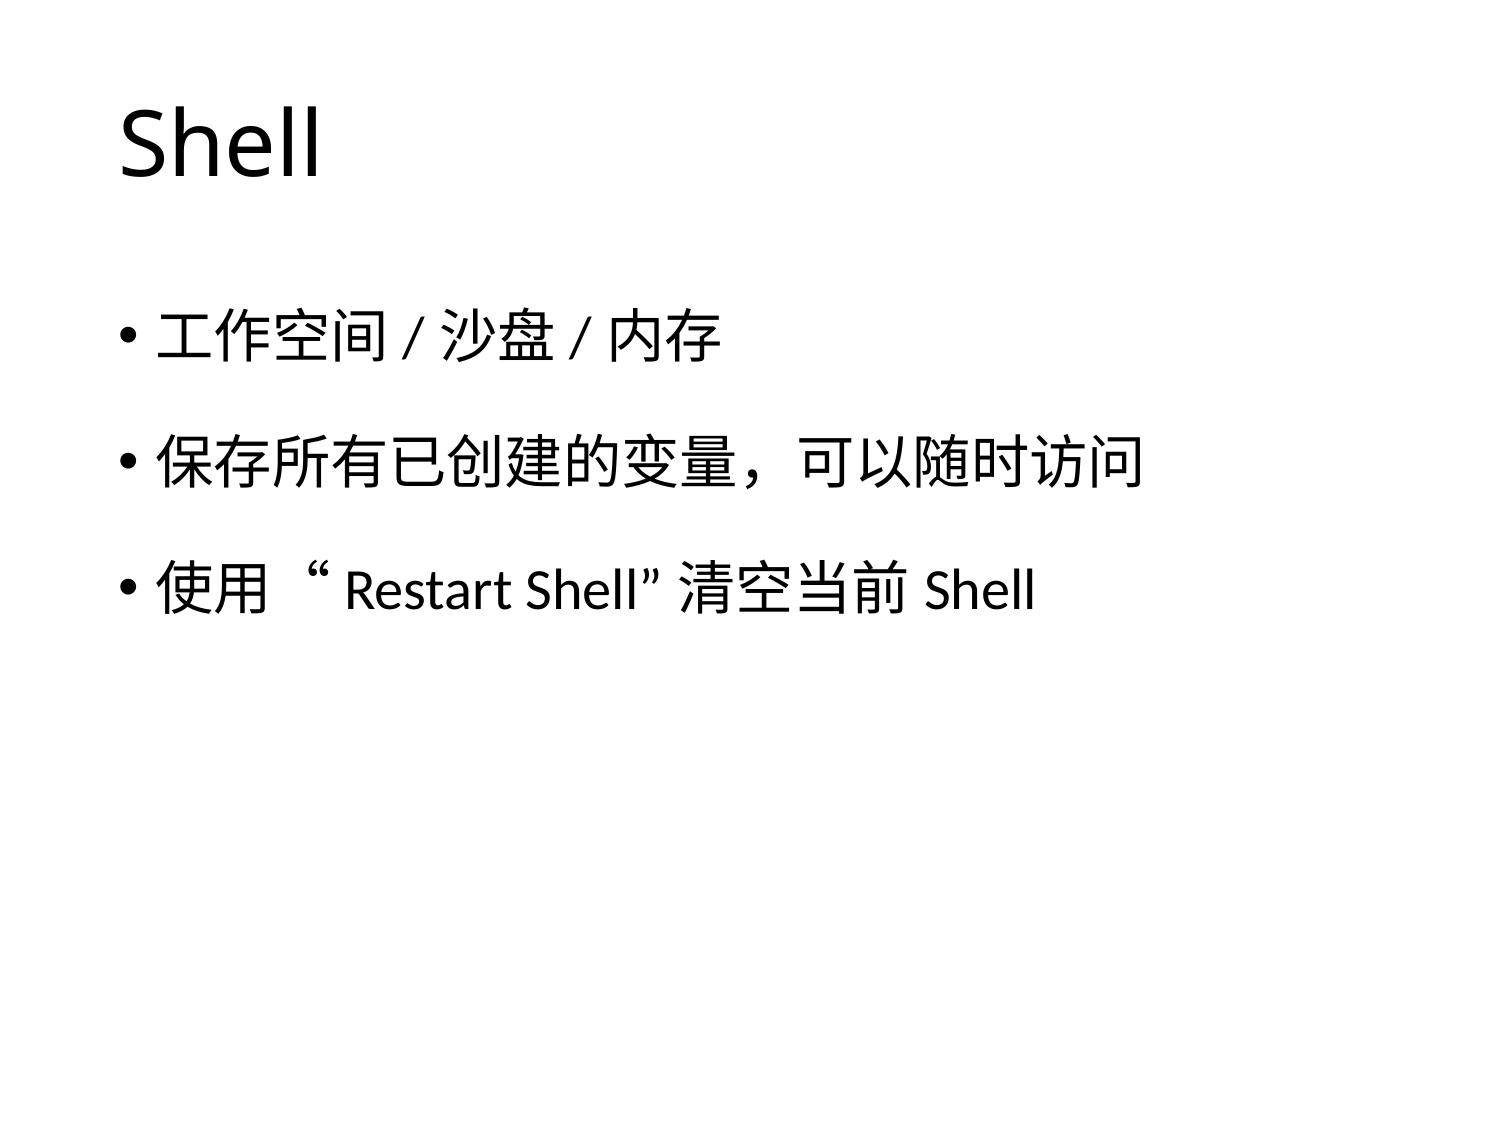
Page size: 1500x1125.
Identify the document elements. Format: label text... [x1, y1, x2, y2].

list 工作空间/沙盘/内存 保存所有已创建的变量，可以随时访问 使用“Restart Shell”清空当前Shell [103, 256, 1397, 1014]
title Shell [103, 59, 1397, 235]
